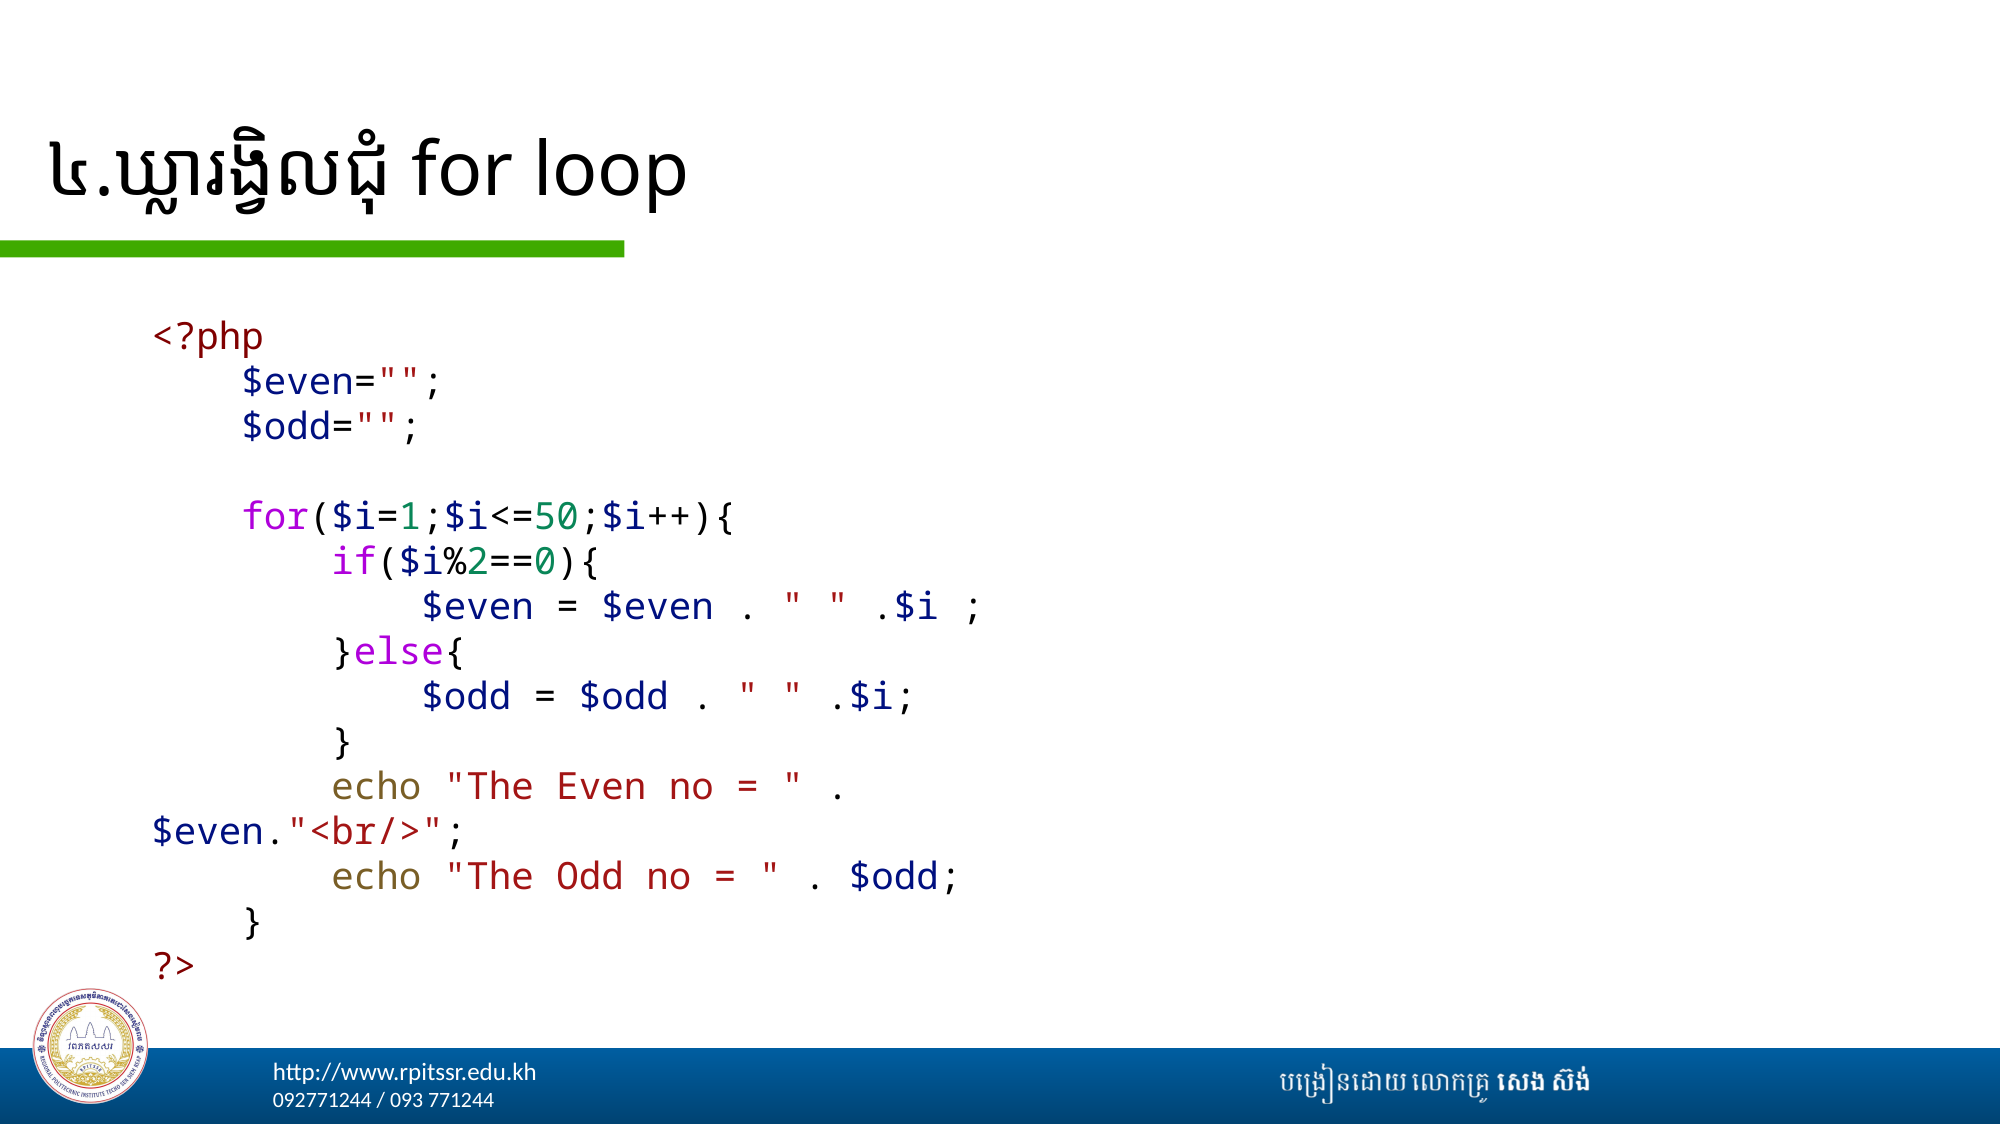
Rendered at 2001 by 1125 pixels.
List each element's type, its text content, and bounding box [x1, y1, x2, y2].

title ៤.ឃ្លារង្វិលជុំ for loop [31, 59, 1923, 226]
text_box <?php $even=""; $odd=""; for($i=1;$i<=50;$i++){ if($i%2==0){ $even = $even . " " .$i ; }else{ $odd = $odd . " " .$i; } echo "The Even no = " . $even."<br/>"; echo "The Odd no = " . $odd; } ?> [136, 304, 1137, 995]
picture [1047, 1042, 1824, 1118]
picture [32, 987, 149, 1104]
